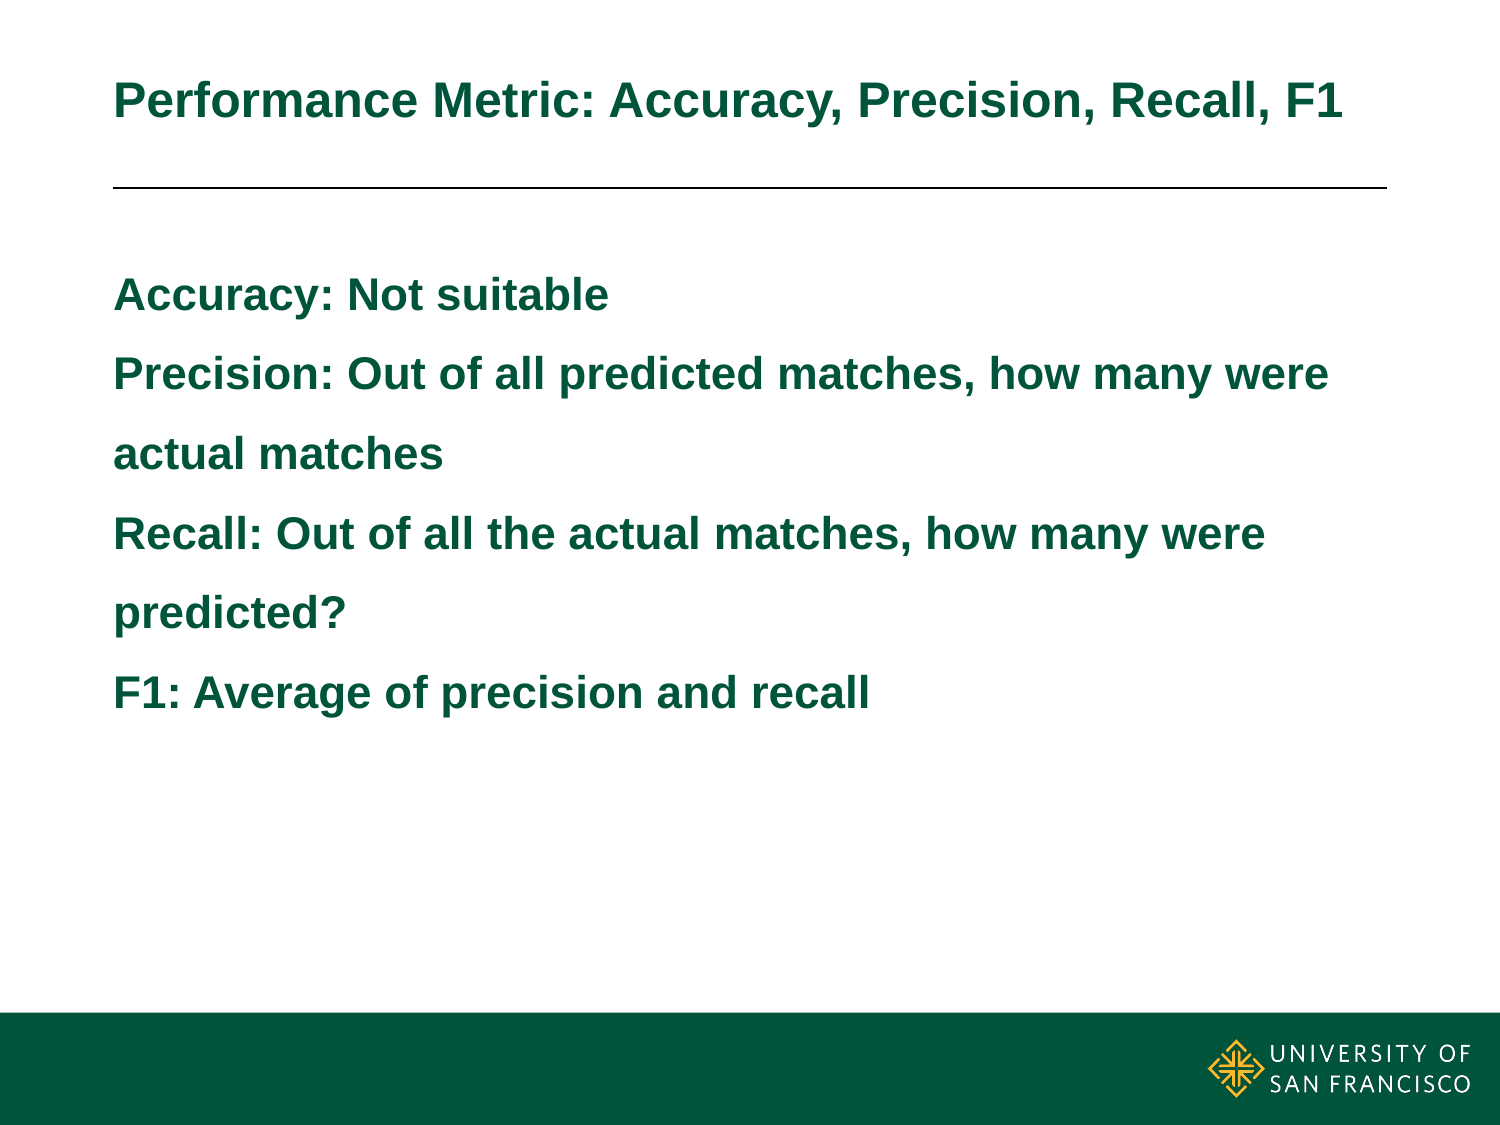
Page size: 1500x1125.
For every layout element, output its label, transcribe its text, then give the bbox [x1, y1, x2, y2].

title Performance Metric: Accuracy, Precision, Recall, F1 [113, 20, 1388, 160]
picture [1207, 1039, 1470, 1098]
list Accuracy: Not suitable Precision: Out of all predicted matches, how many were actual matches Recall: Out of all the actual matches, how many were predicted? F1: Average of precision and recall [113, 239, 1388, 998]
